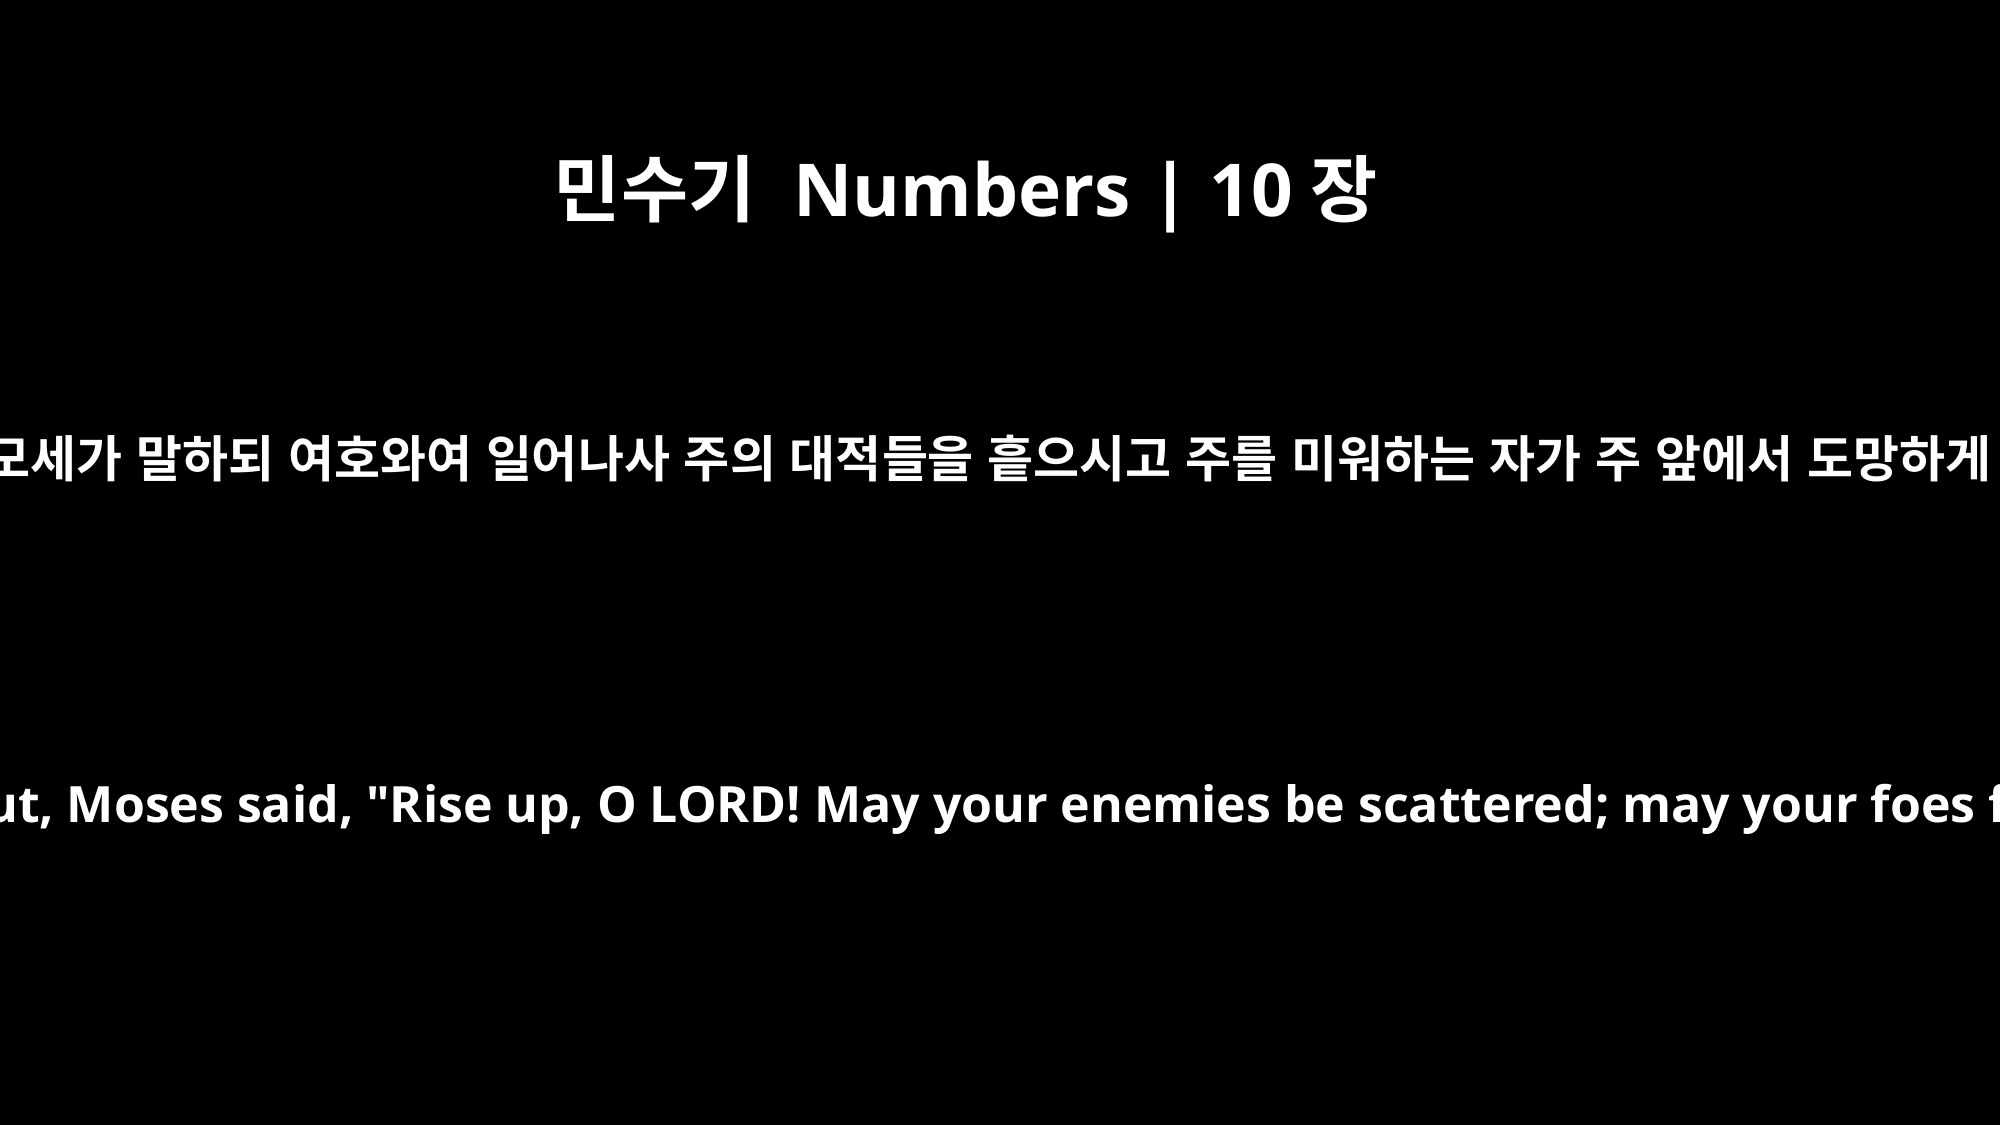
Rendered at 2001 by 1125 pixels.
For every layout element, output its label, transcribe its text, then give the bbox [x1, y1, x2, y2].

text_box 35 궤가 떠날 때에는 모세가 말하되 여호와여 일어나사 주의 대적들을 흩으시고 주를 미워하는 자가 주 앞에서 도망하게 하소서 하였고 [0, 359, 2000, 495]
text_box Whenever the ark set out, Moses said, "Rise up, O LORD! May your enemies be scattered; may your foes flee before you." [0, 764, 2000, 840]
text_box 민수기 Numbers | 10장 [538, 136, 1393, 239]
